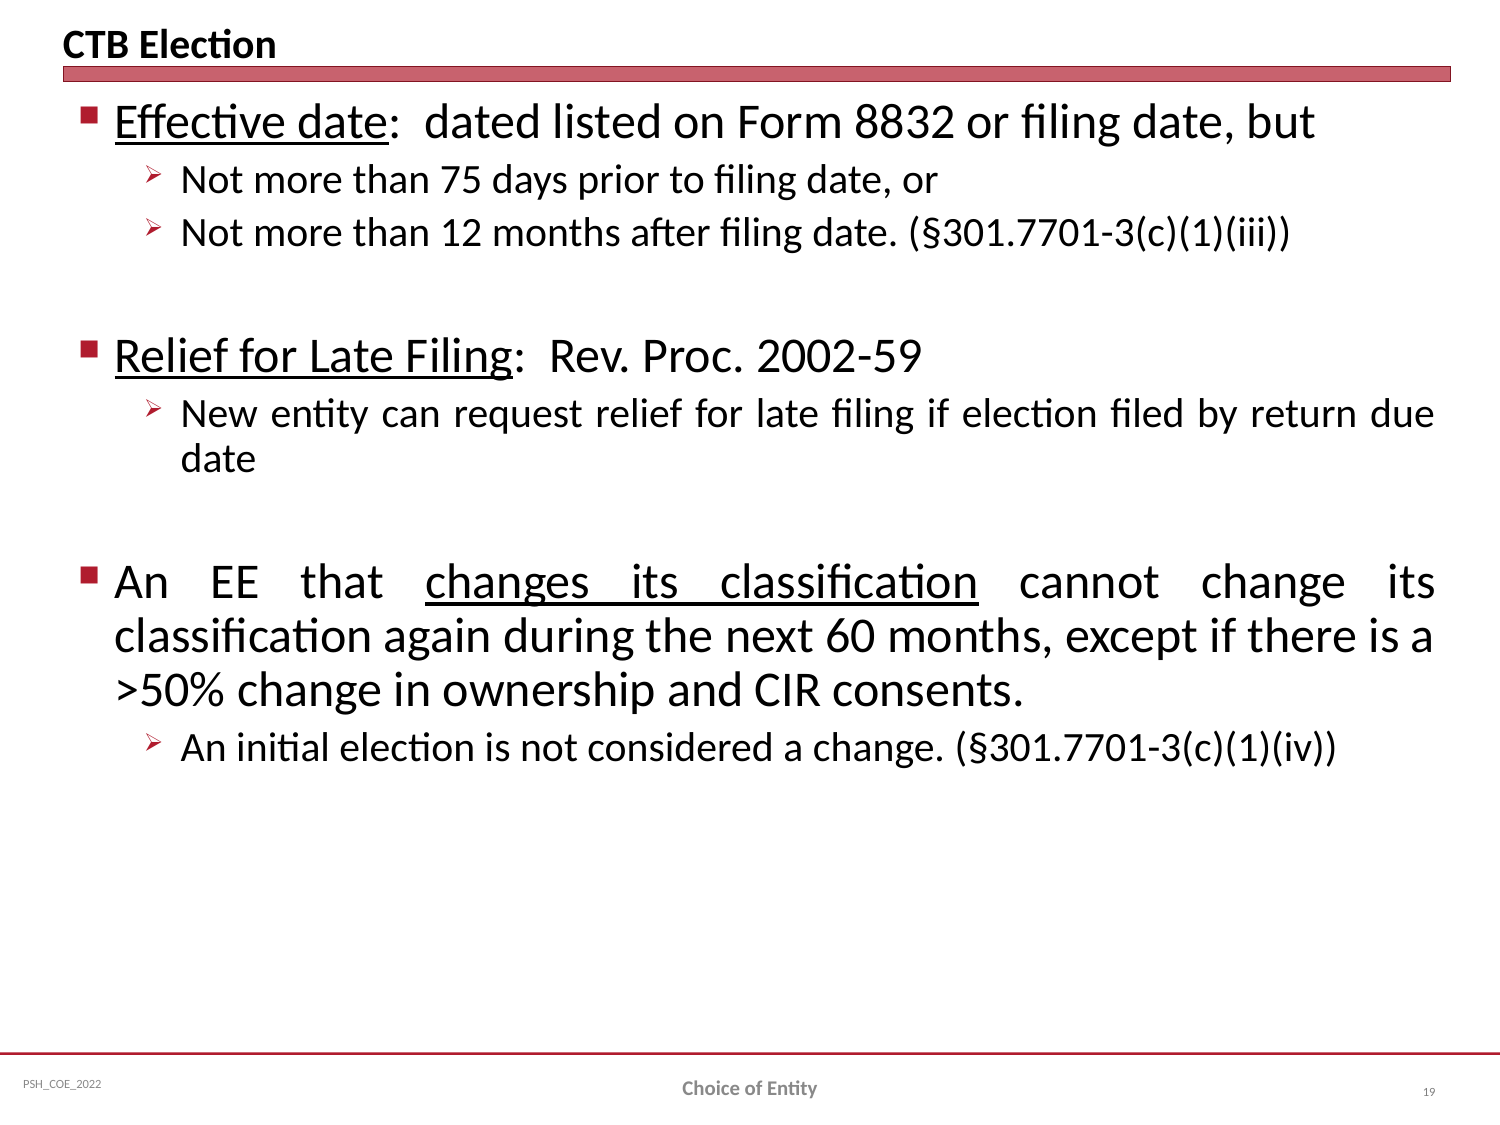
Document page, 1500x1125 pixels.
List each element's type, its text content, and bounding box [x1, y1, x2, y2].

footer Choice of Entity [512, 1056, 988, 1117]
slide_number 19 [1375, 1061, 1451, 1122]
title CTB Election [62, 6, 1451, 67]
list Effective date: dated listed on Form 8832 or filing date, but Not more than 75 days prior to filing date, or Not more than 12 months after filing date. (§301.7701-3(c)(1)(iii)) Relief for Late Filing: Rev. Proc. 2002-59 New entity can request relief for late filing if election filed by return due date An EE that changes its classification cannot change its classification again during the next 60 months, except if there is a >50% change in ownership and CIR consents. An initial election is not considered a change. (§301.7701-3(c)(1)(iv)) [63, 87, 1451, 1041]
